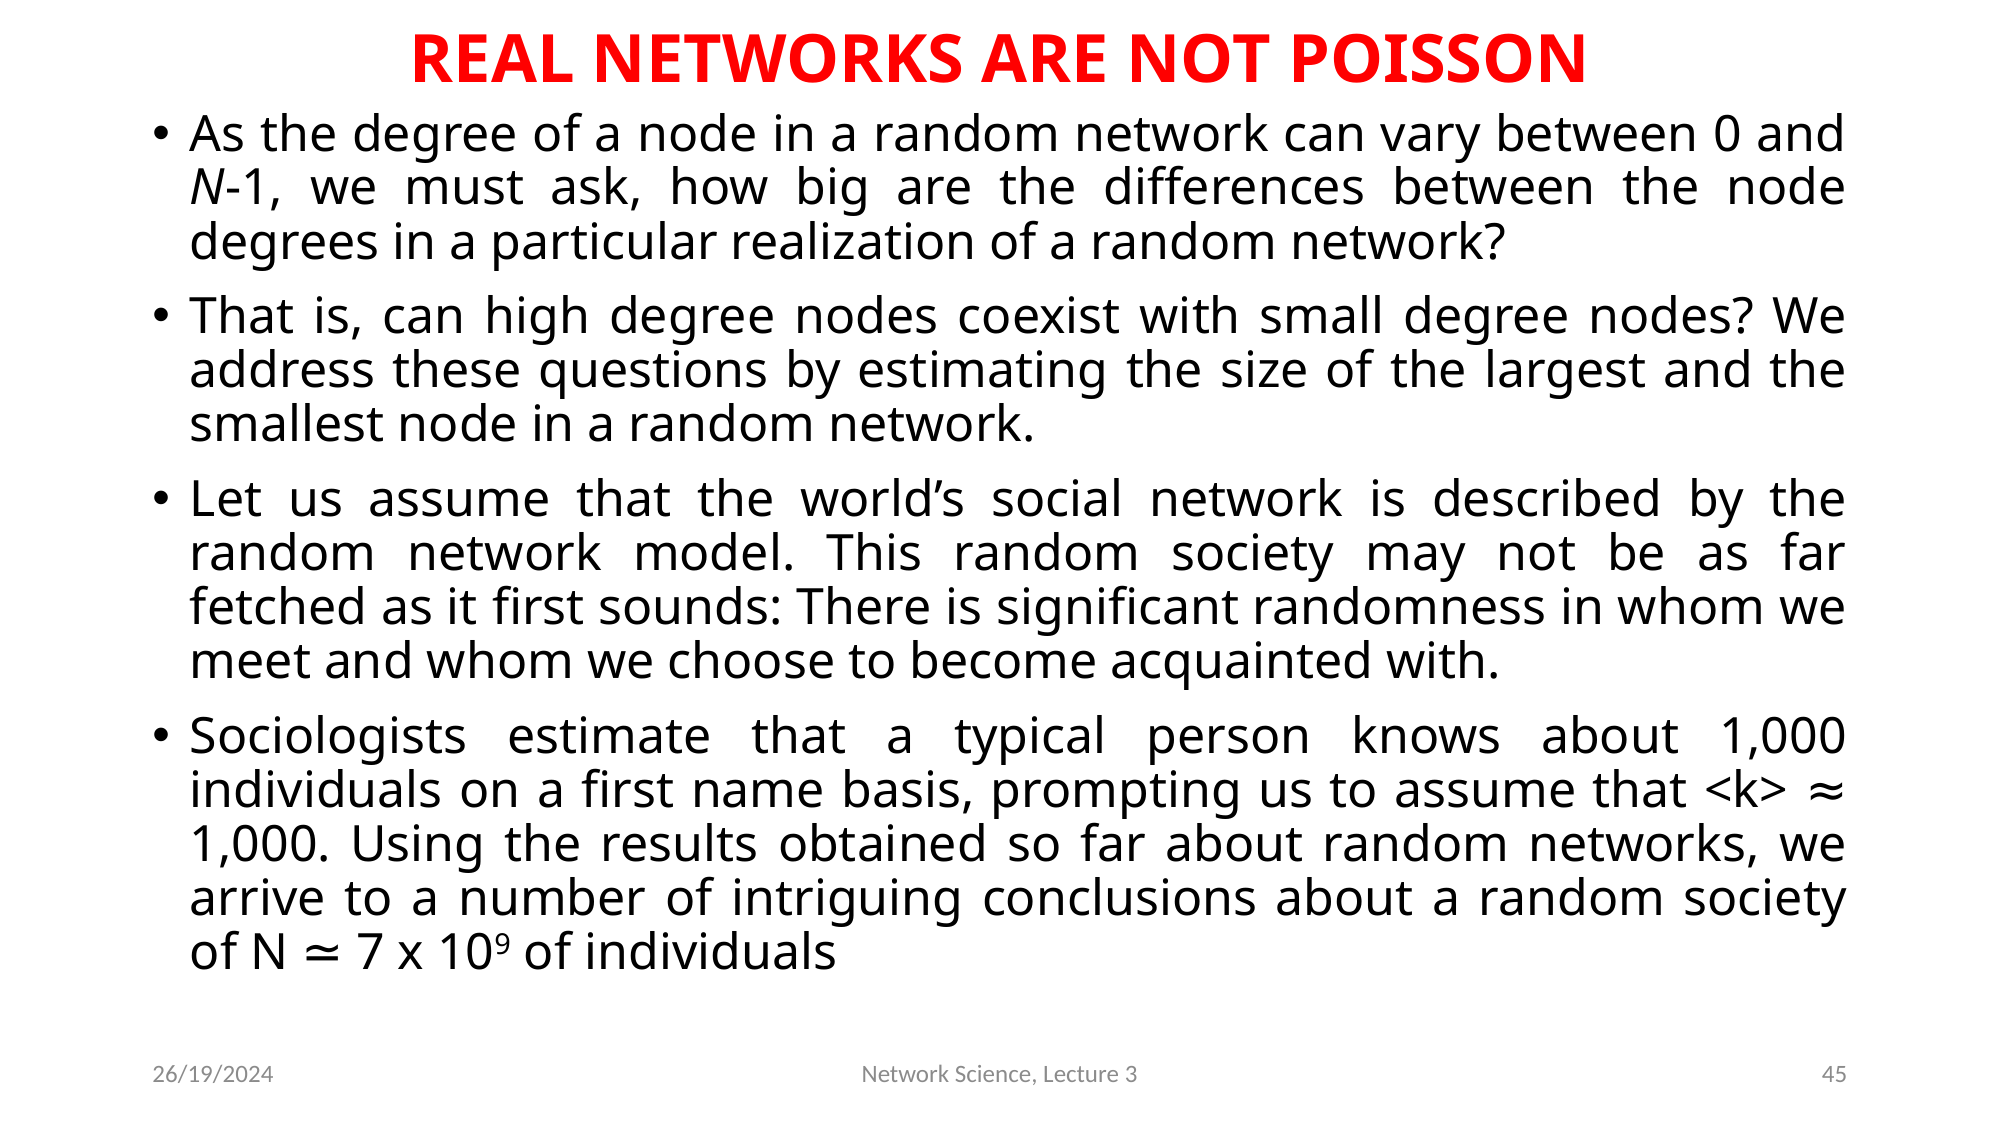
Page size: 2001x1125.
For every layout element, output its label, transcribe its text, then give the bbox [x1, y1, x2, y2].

title REAL NETWORKS ARE NOT POISSON [137, 10, 1863, 100]
slide_number 45 [1412, 1042, 1863, 1103]
list As the degree of a node in a random network can vary between 0 and N-1, we must ask, how big are the differences between the node degrees in a particular realization of a random network? That is, can high degree nodes coexist with small degree nodes? We address these questions by estimating the size of the largest and the smallest node in a random network. Let us assume that the world’s social network is described by the random network model. This random society may not be as far fetched as it first sounds: There is significant randomness in whom we meet and whom we choose to become acquainted with. Sociologists estimate that a typical person knows about 1,000 individuals on a first name basis, prompting us to assume that <k> ≈ 1,000. Using the results obtained so far about random networks, we arrive to a number of intriguing conclusions about a random society of N ≃ 7 x 109 of individuals [137, 100, 1863, 1014]
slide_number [137, 1042, 588, 1103]
footer Network Science, Lecture 3 [662, 1042, 1338, 1103]
